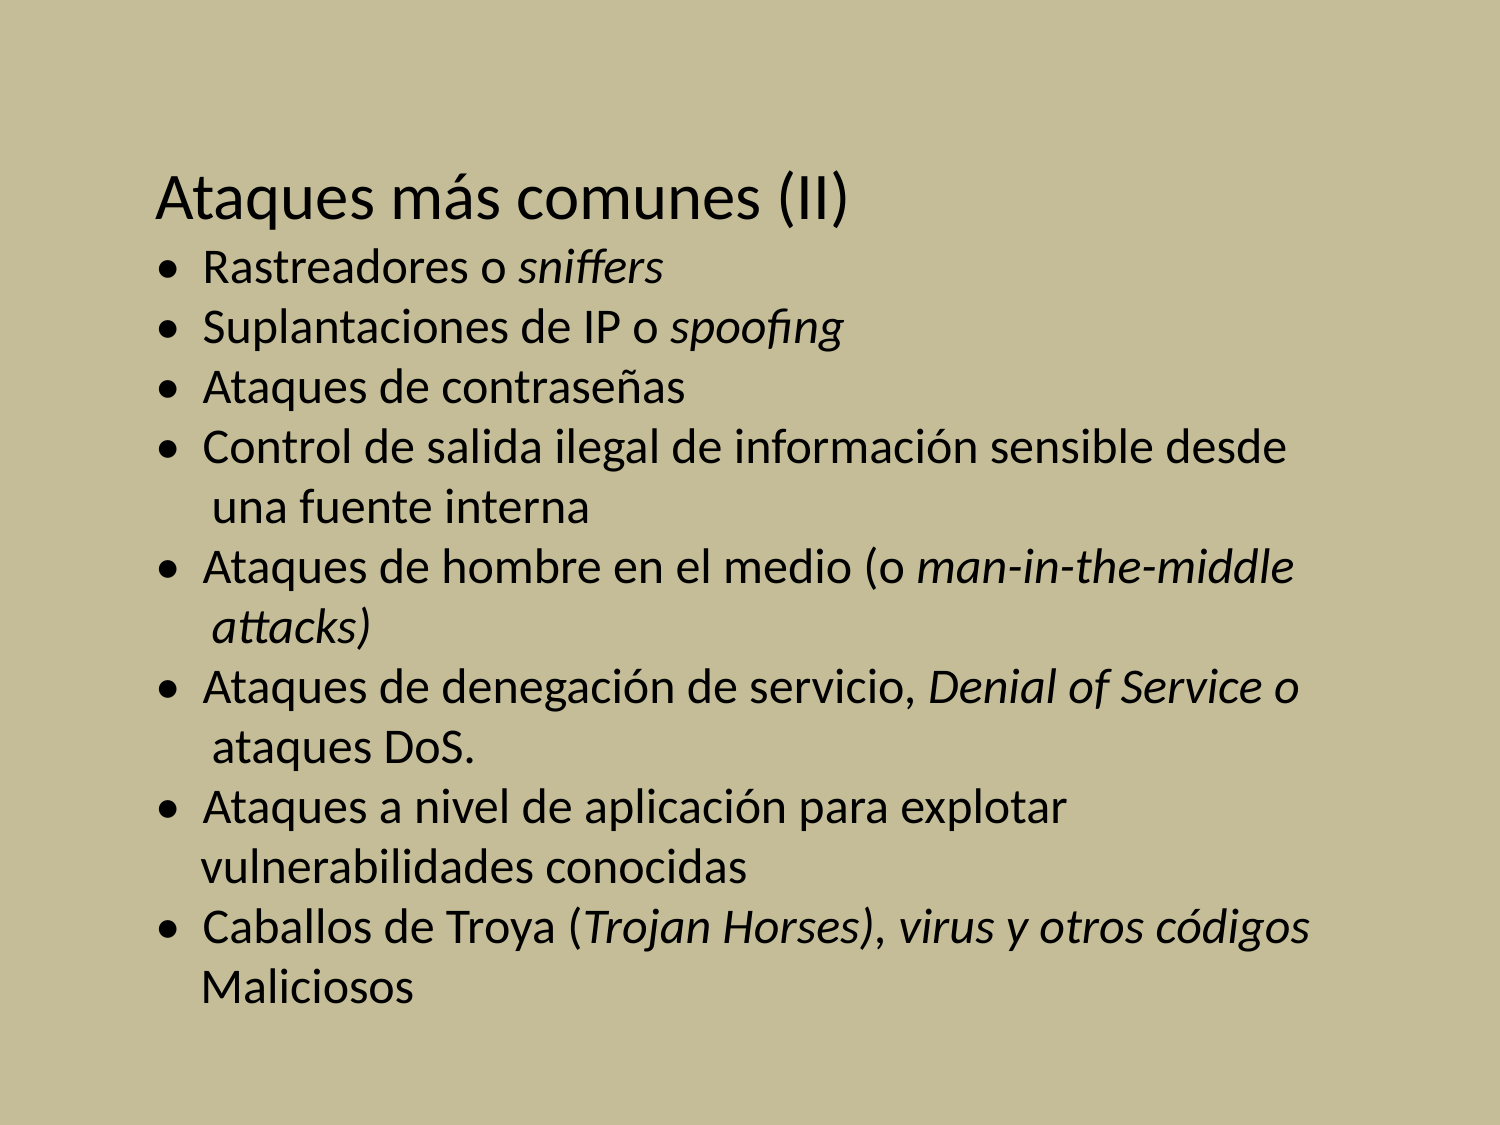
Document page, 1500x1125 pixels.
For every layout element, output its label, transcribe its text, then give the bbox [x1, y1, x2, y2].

text_box Ataques más comunes (II) • Rastreadores o sniffers • Suplantaciones de IP o spoofing • Ataques de contraseñas • Control de salida ilegal de información sensible desde una fuente interna • Ataques de hombre en el medio (o man-in-the-middle attacks) • Ataques de denegación de servicio, Denial of Service o ataques DoS. • Ataques a nivel de aplicación para explotar vulnerabilidades conocidas • Caballos de Troya (Trojan Horses), virus y otros códigos Maliciosos [140, 145, 1360, 1021]
